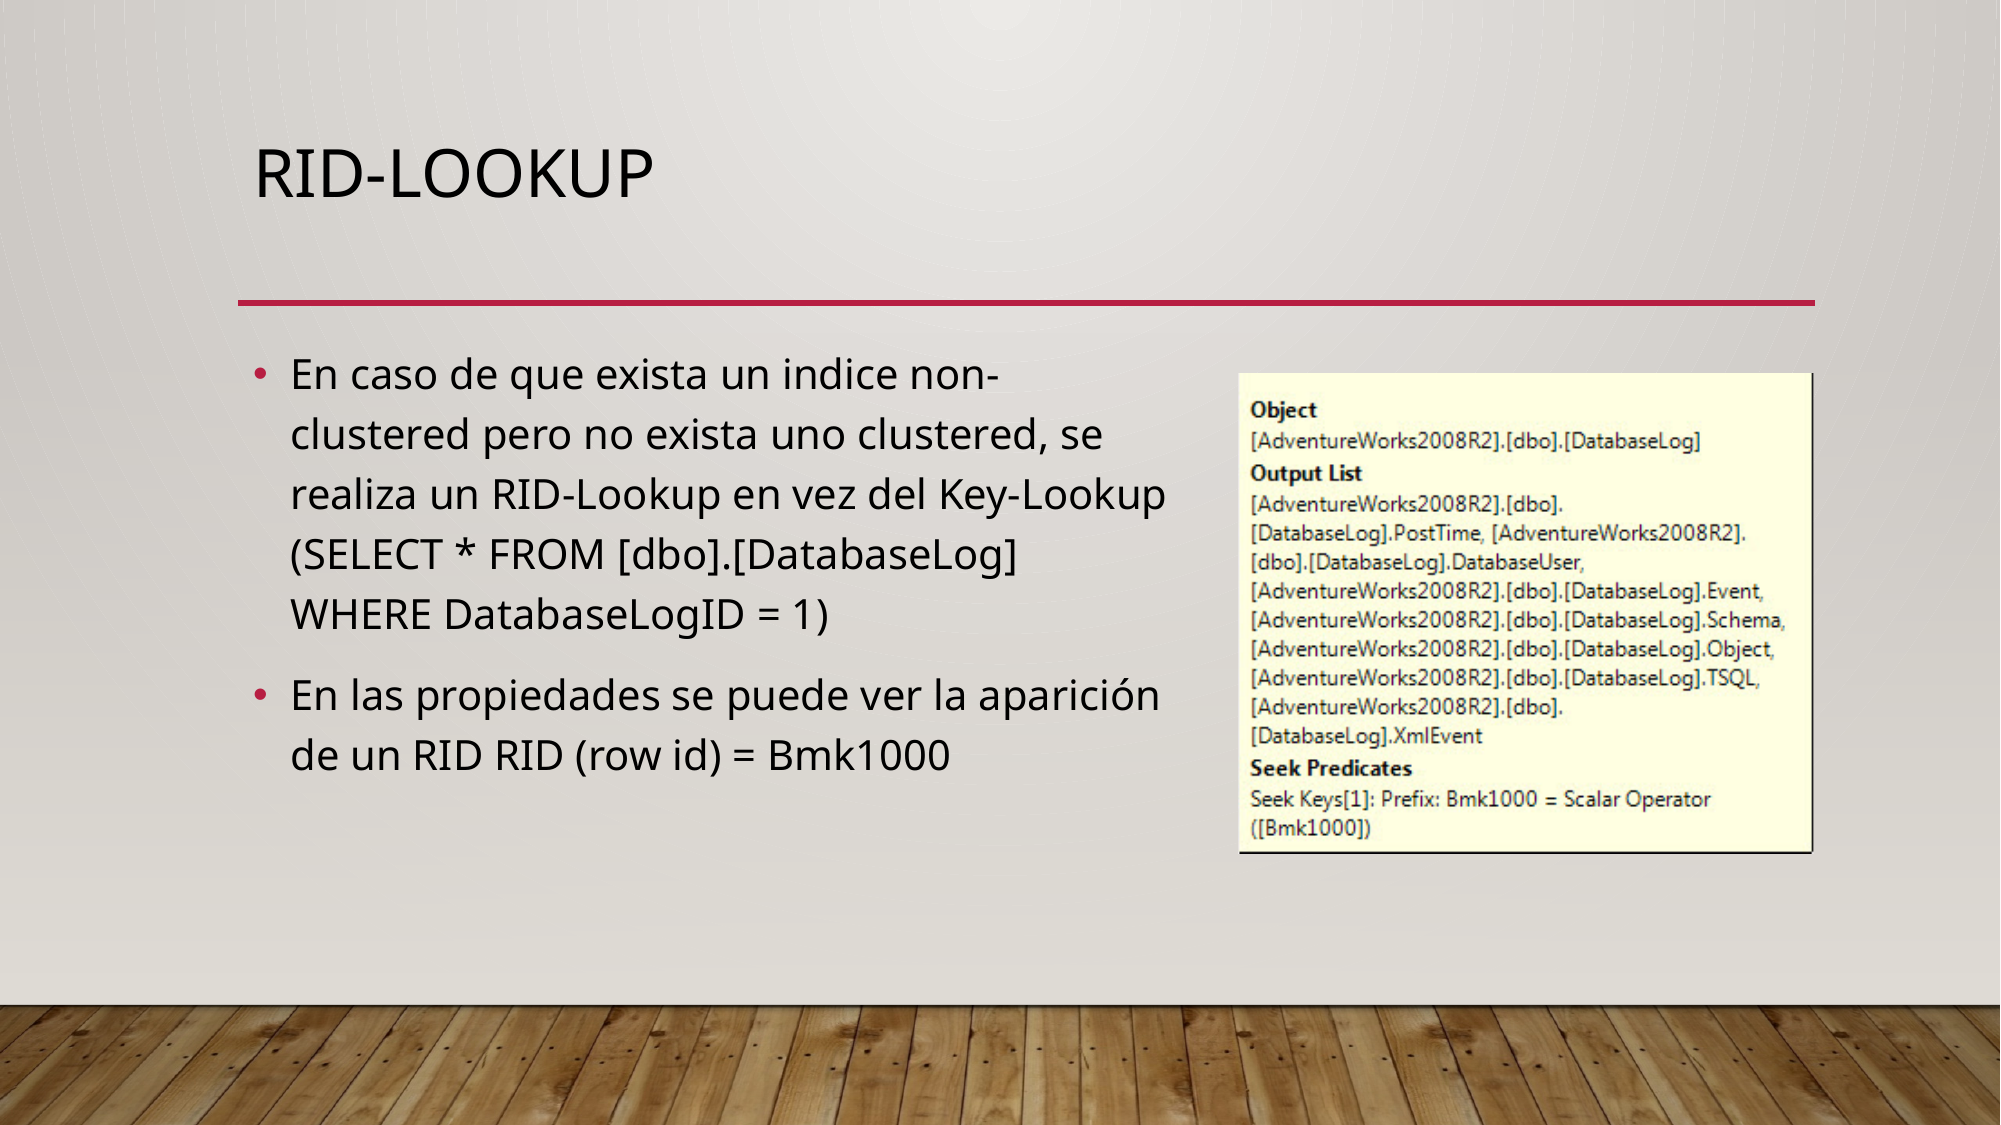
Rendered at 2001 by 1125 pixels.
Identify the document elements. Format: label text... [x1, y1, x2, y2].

picture [0, 1005, 2000, 1125]
title RID-lookup [238, 131, 1814, 305]
list En caso de que exista un indice non-clustered pero no exista uno clustered, se realiza un RID-Lookup en vez del Key-Lookup (SELECT * FROM [dbo].[DatabaseLog] WHERE DatabaseLogID = 1) En las propiedades se puede ver la aparición de un RID RID (row id) = Bmk1000 [238, 330, 1184, 897]
picture [1238, 373, 1814, 854]
